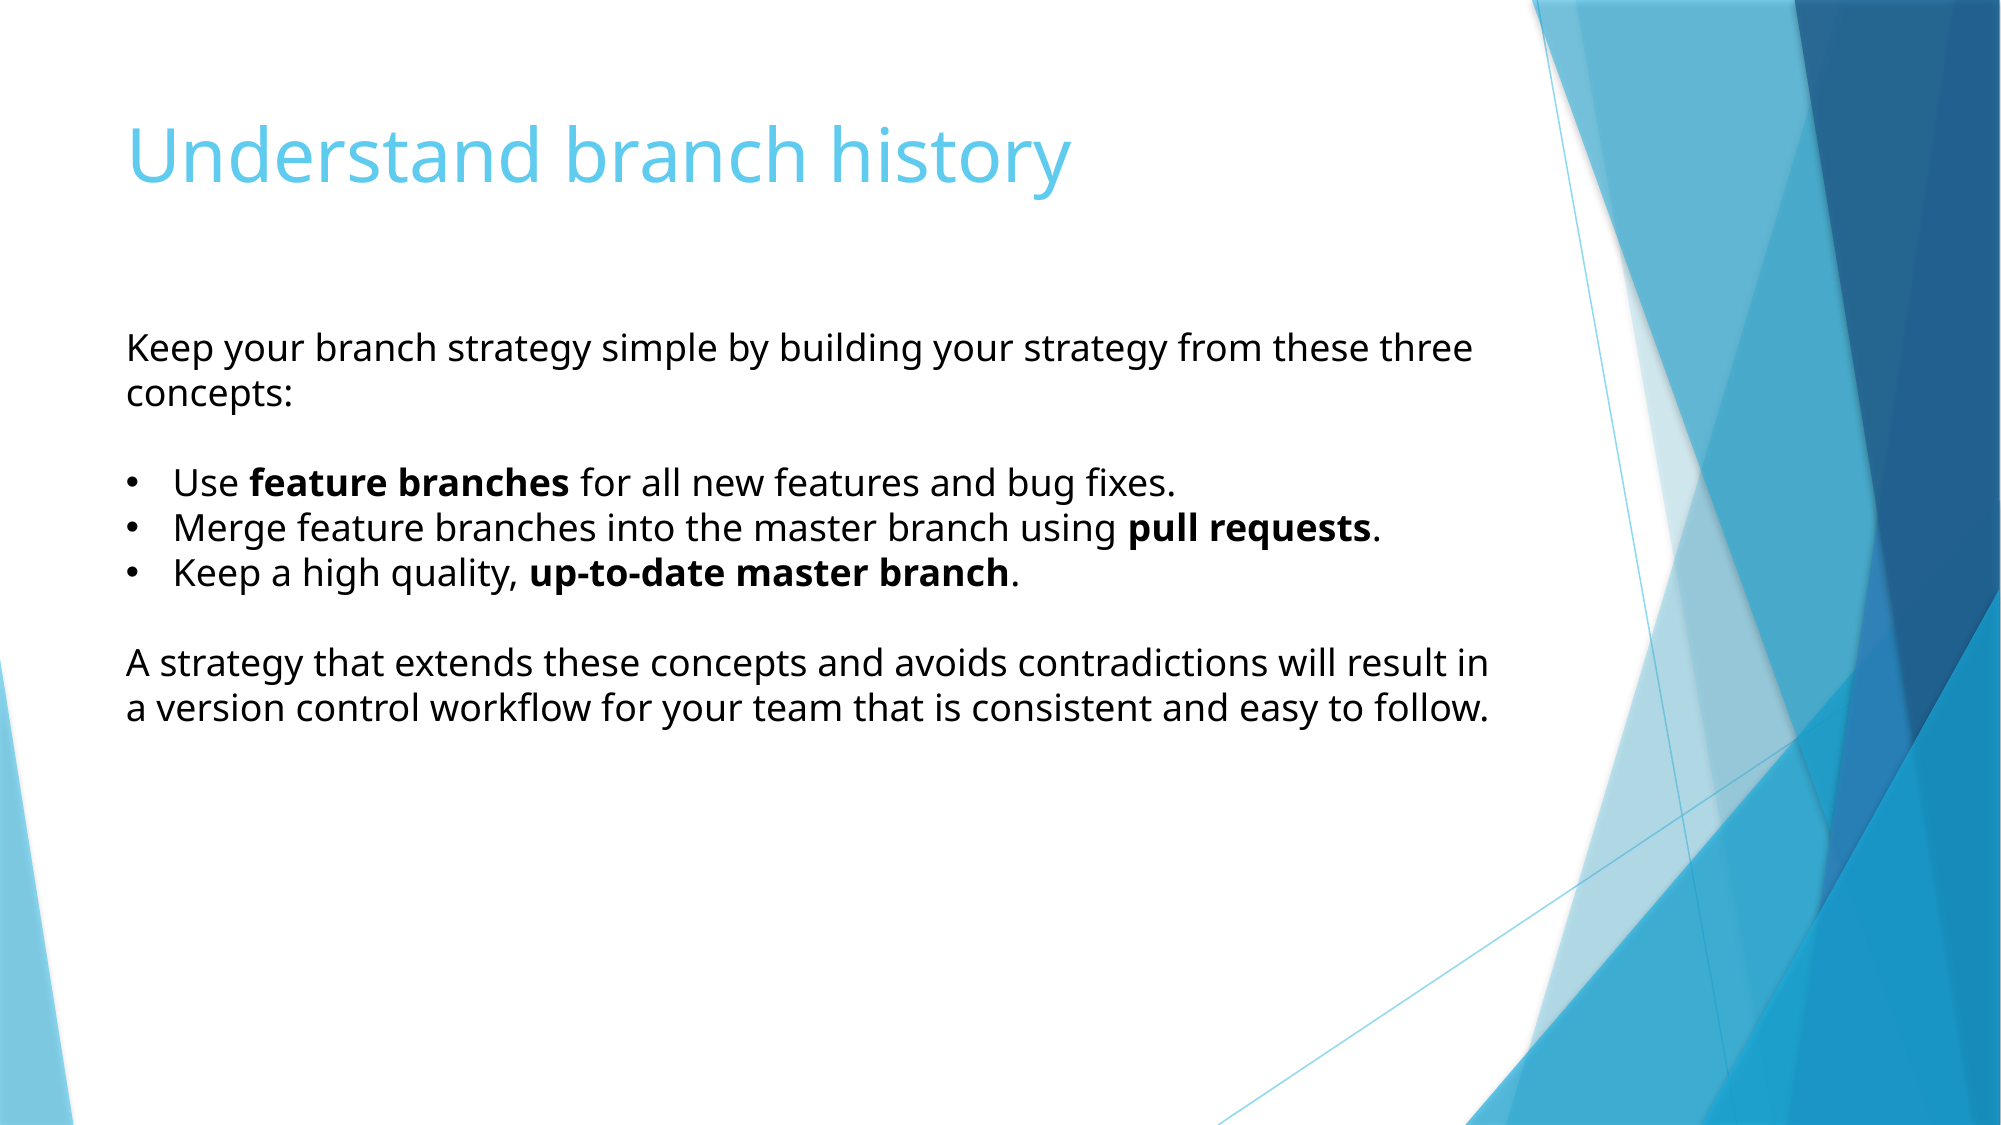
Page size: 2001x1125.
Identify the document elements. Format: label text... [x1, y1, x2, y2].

title Understand branch history [111, 99, 1522, 316]
text_box Keep your branch strategy simple by building your strategy from these three concepts: Use feature branches for all new features and bug fixes. Merge feature branches into the master branch using pull requests. Keep a high quality, up-to-date master branch. A strategy that extends these concepts and avoids contradictions will result in a version control workflow for your team that is consistent and easy to follow. [111, 316, 1522, 737]
